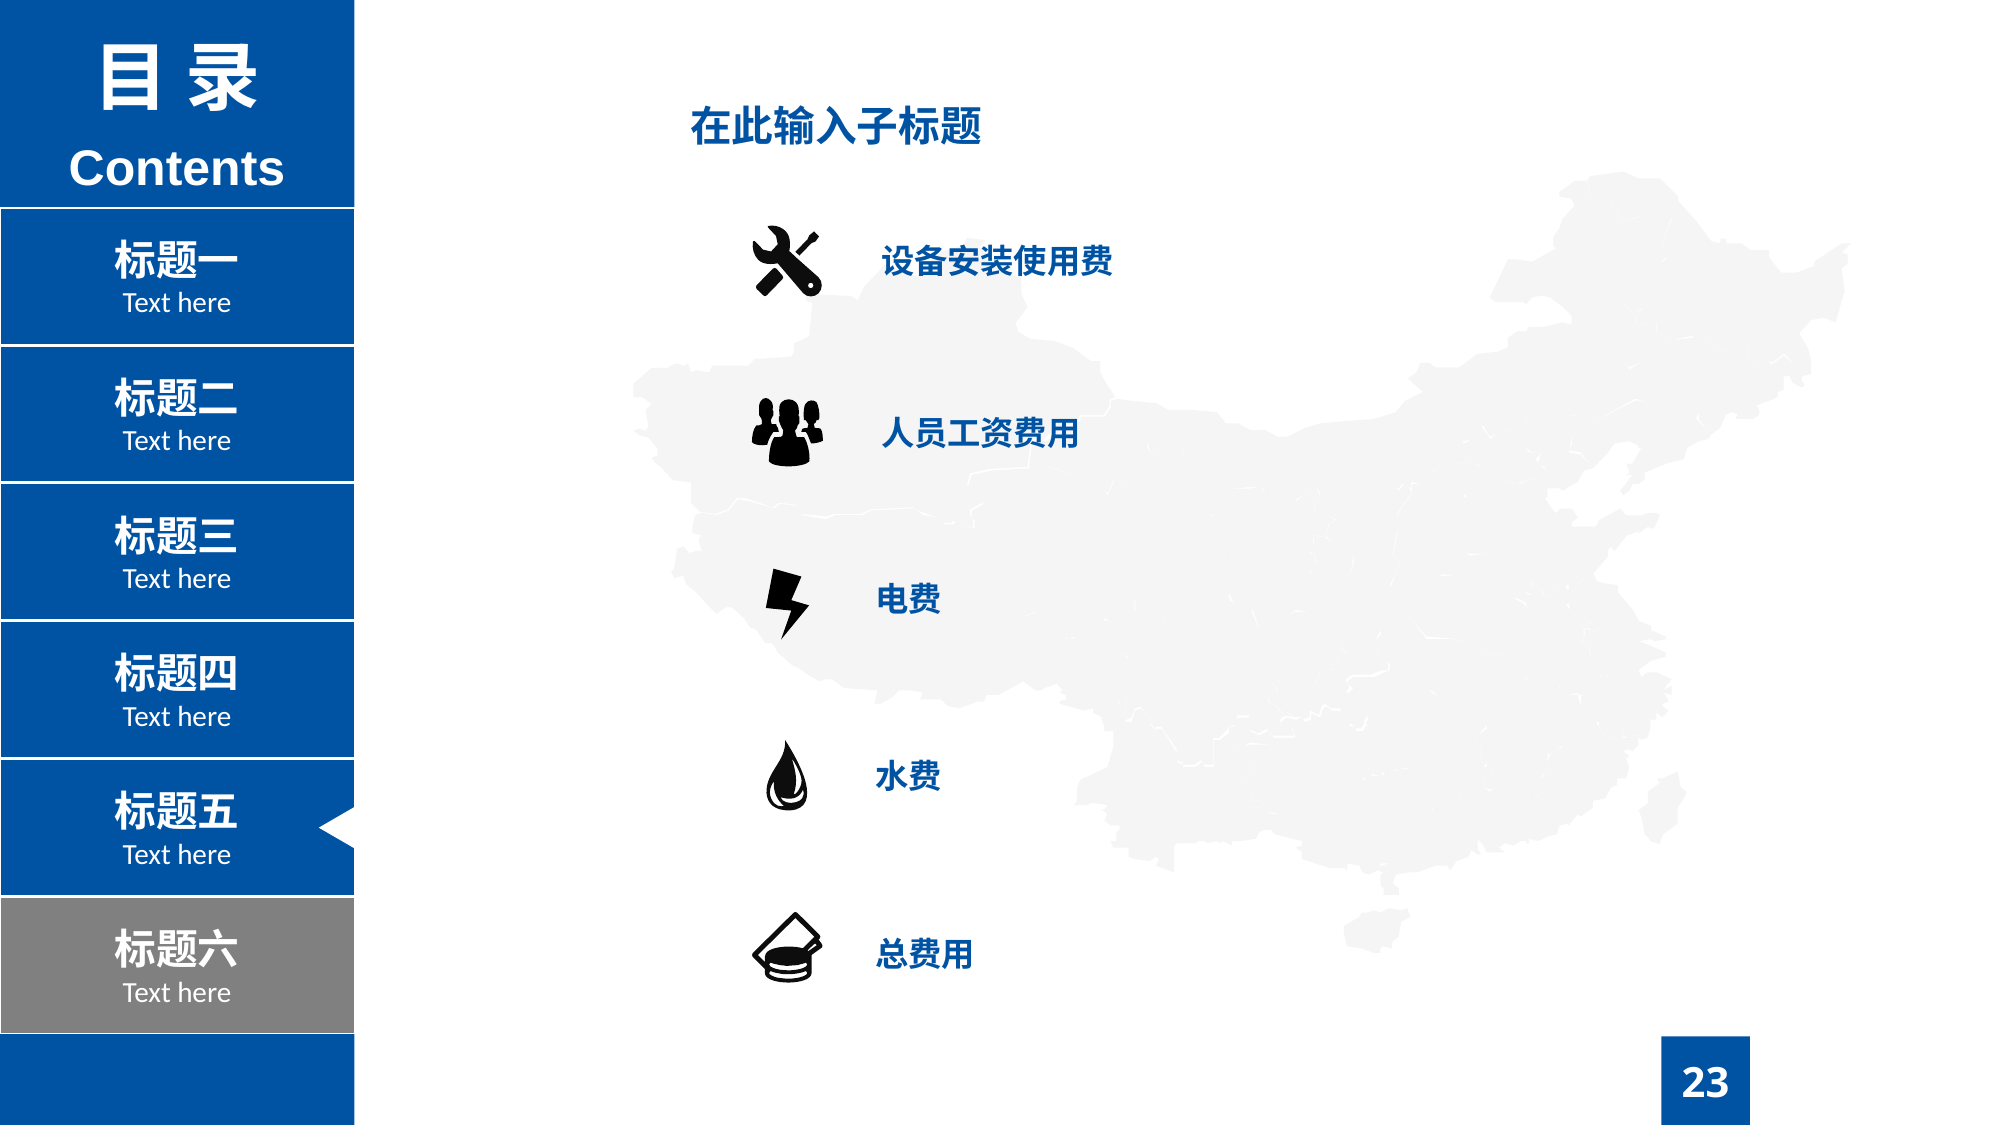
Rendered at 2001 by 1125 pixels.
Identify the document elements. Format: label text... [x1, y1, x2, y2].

text_box [0, 0, 355, 207]
text_box [801, 400, 823, 444]
text_box 电费 [860, 571, 1674, 626]
text_box [0, 1034, 355, 1125]
text_box 标题五 Text here [0, 759, 355, 896]
text_box [766, 740, 808, 811]
text_box [752, 911, 823, 983]
text_box [768, 399, 810, 467]
text_box [316, 805, 356, 851]
text_box 标题一 Text here [0, 207, 355, 345]
text_box 23 [1661, 1036, 1750, 1125]
text_box 总费用 [860, 925, 1674, 980]
text_box 标题四 Text here [0, 621, 355, 758]
text_box 标题二 Text here [0, 345, 355, 483]
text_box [751, 225, 823, 297]
text_box 水费 [860, 748, 1674, 803]
text_box [765, 568, 810, 640]
text_box 在此输入子标题 [675, 92, 1680, 158]
text_box 标题六 Text here [0, 897, 355, 1034]
text_box 人员工资费用 [866, 404, 1674, 460]
text_box 标题三 Text here [0, 483, 355, 621]
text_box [17, 21, 337, 204]
text_box 设备安装使用费 [866, 232, 1674, 288]
text_box [751, 398, 779, 446]
